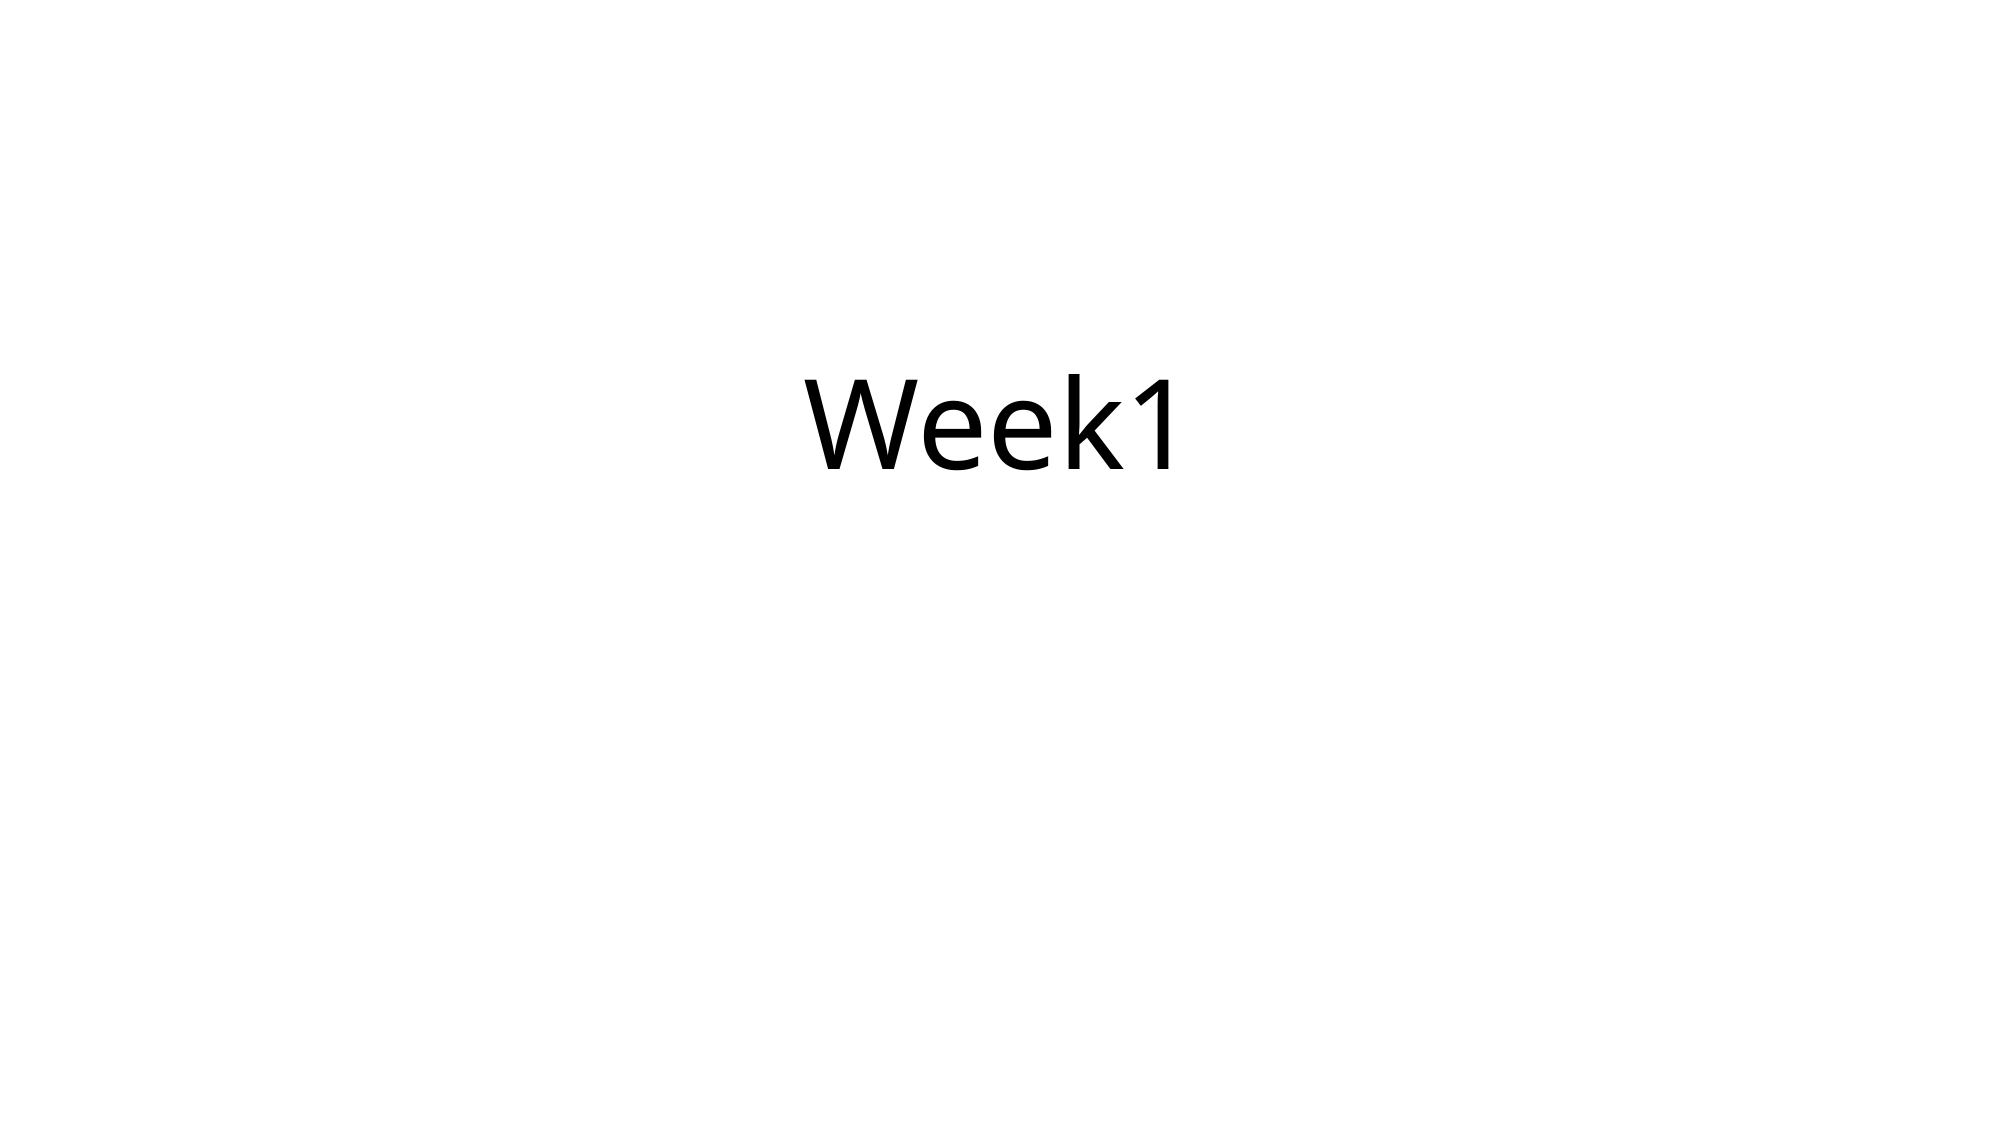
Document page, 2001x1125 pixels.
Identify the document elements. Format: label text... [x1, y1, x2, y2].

title Week1 [249, 221, 1750, 505]
